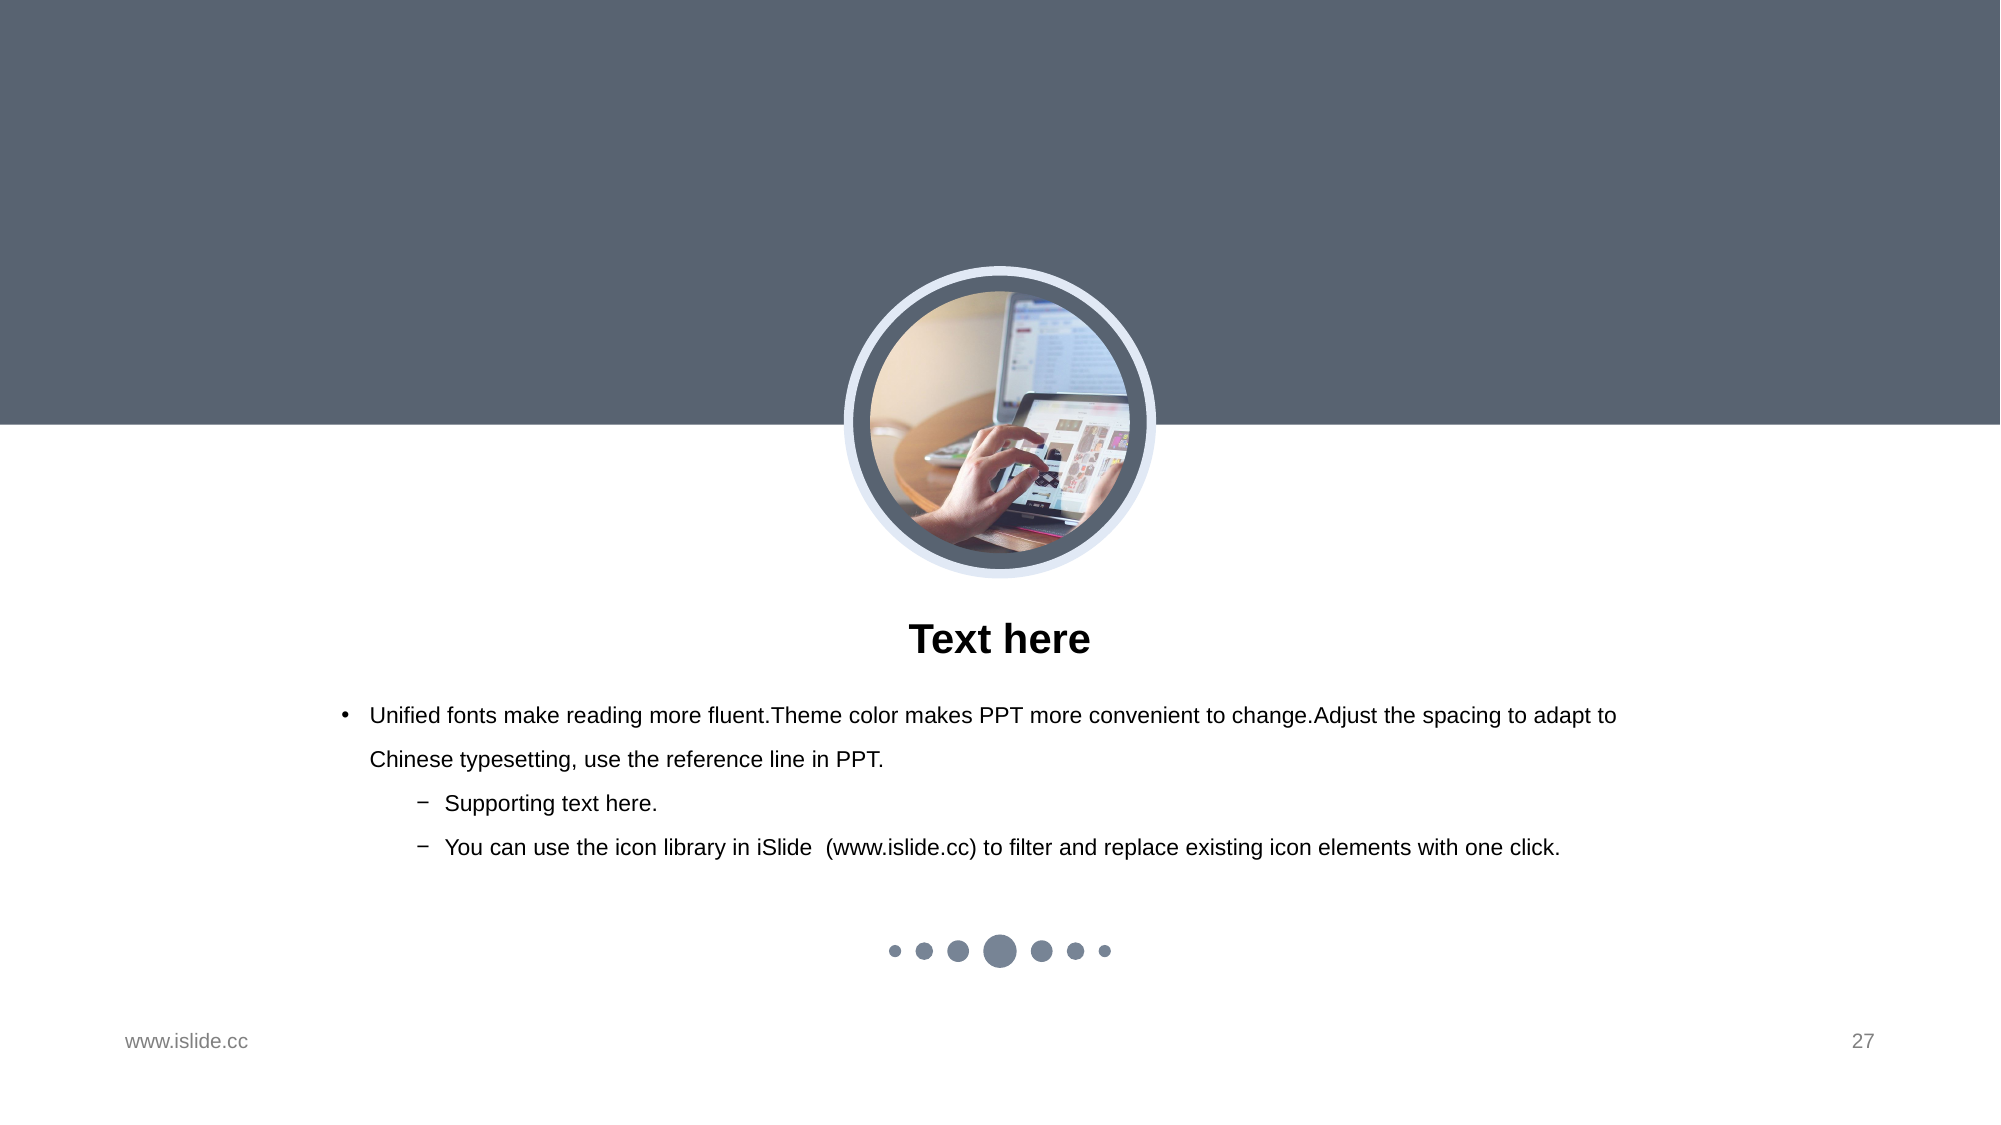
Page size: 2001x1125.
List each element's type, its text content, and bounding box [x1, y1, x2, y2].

footer www.islide.cc [109, 1022, 790, 1057]
slide_number 27 [1412, 1022, 1890, 1057]
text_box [0, 0, 2000, 968]
